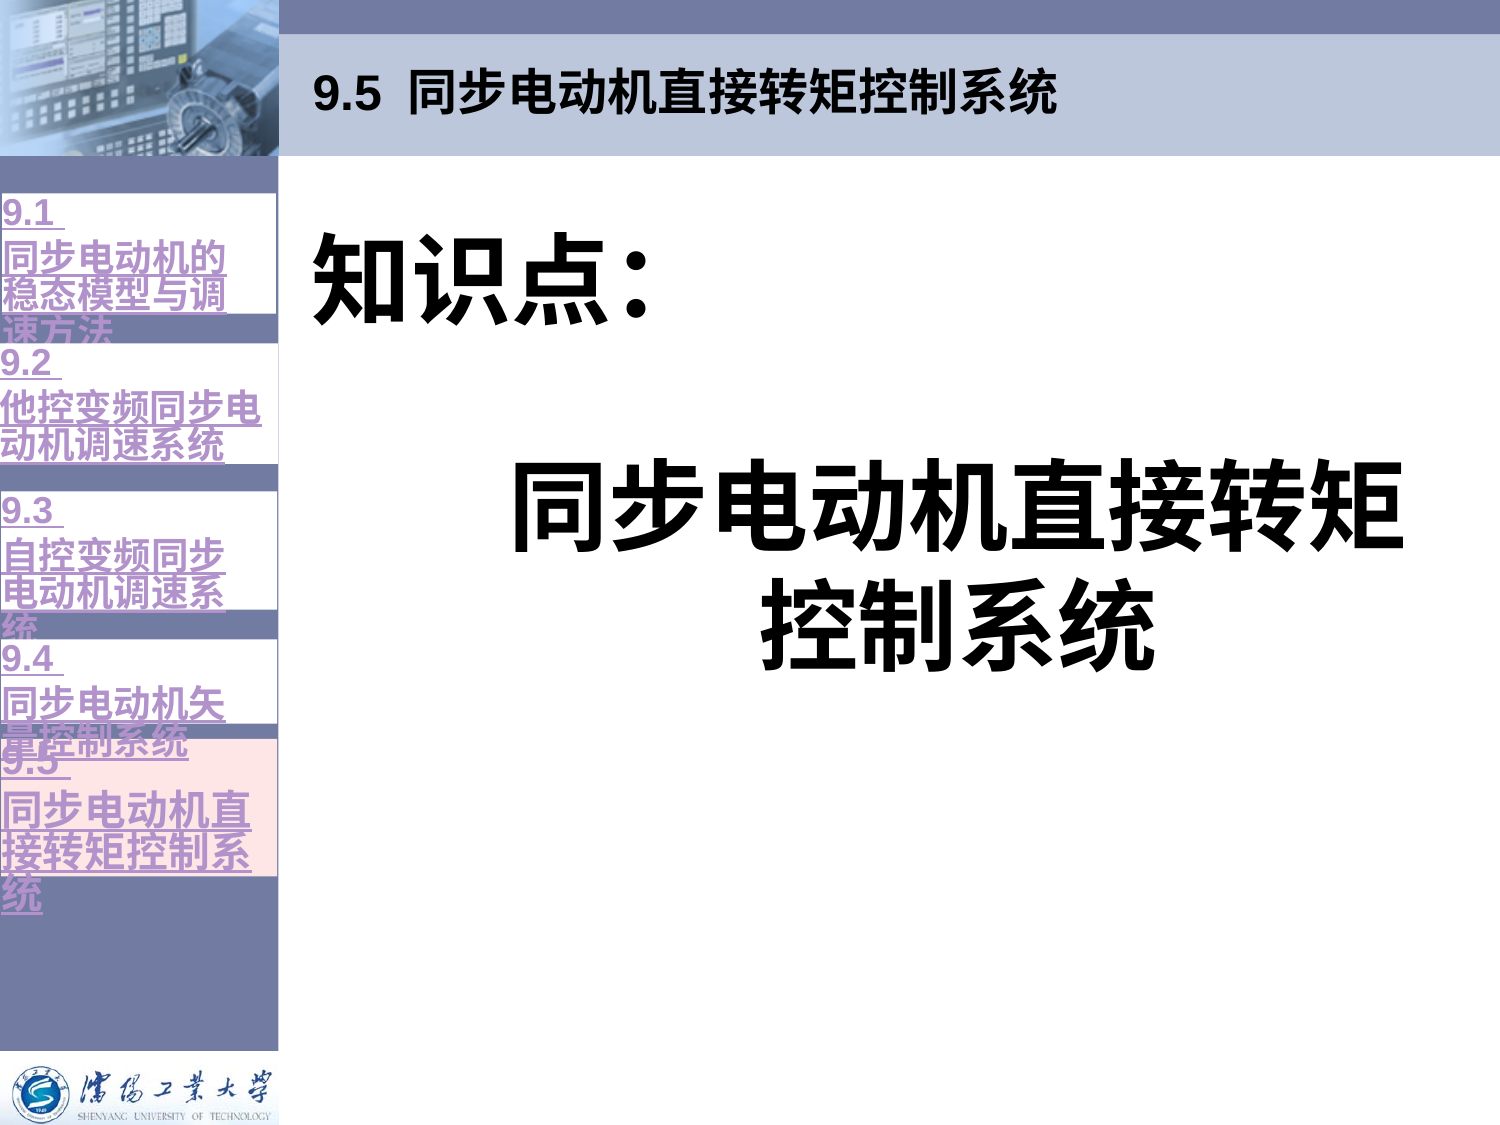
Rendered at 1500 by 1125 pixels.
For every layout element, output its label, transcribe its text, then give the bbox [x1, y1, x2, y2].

title 9.5 同步电动机直接转矩控制系统 [312, 33, 1472, 156]
text_box 9.5 同步电动机直接转矩控制系统 [1, 738, 278, 877]
list 同步电动机直接转矩控制系统 [474, 443, 1457, 753]
text_box 9.2 他控变频同步电动机调速系统 [0, 343, 279, 464]
text_box 知识点： [311, 227, 973, 343]
text_box 9.1 同步电动机的稳态模型与调速方法 [2, 193, 276, 314]
picture [0, 1051, 279, 1125]
picture [0, 0, 279, 156]
text_box 9.3 自控变频同步电动机调速系统 [1, 491, 278, 610]
text_box 9.4 同步电动机矢量控制系统 [1, 639, 278, 724]
